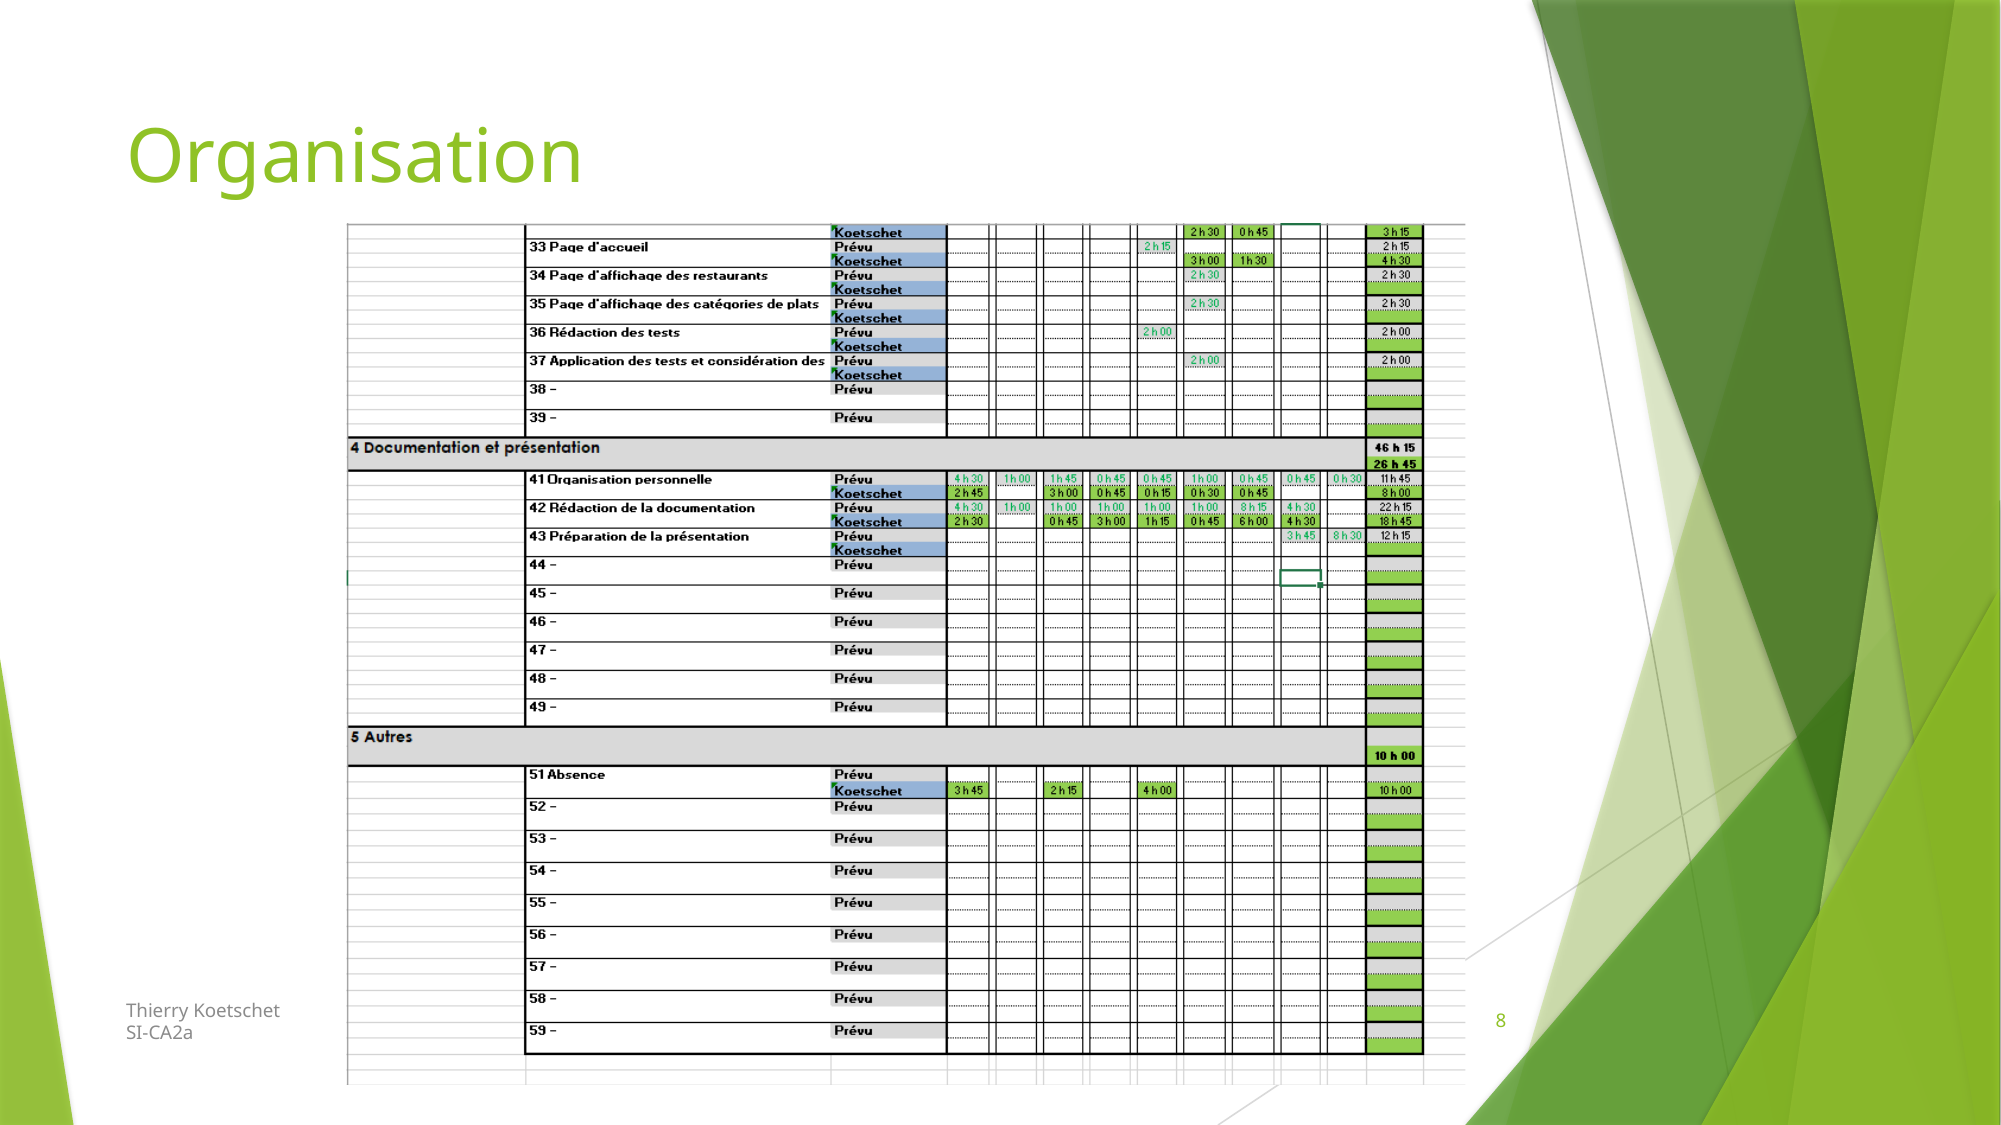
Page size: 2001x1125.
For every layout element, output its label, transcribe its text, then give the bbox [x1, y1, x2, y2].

slide_number 8 [1471, 991, 1522, 1051]
footer Thierry Koetschet SI-CA2a [111, 991, 341, 1051]
title Organisation [111, 99, 1522, 317]
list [346, 222, 1466, 1085]
